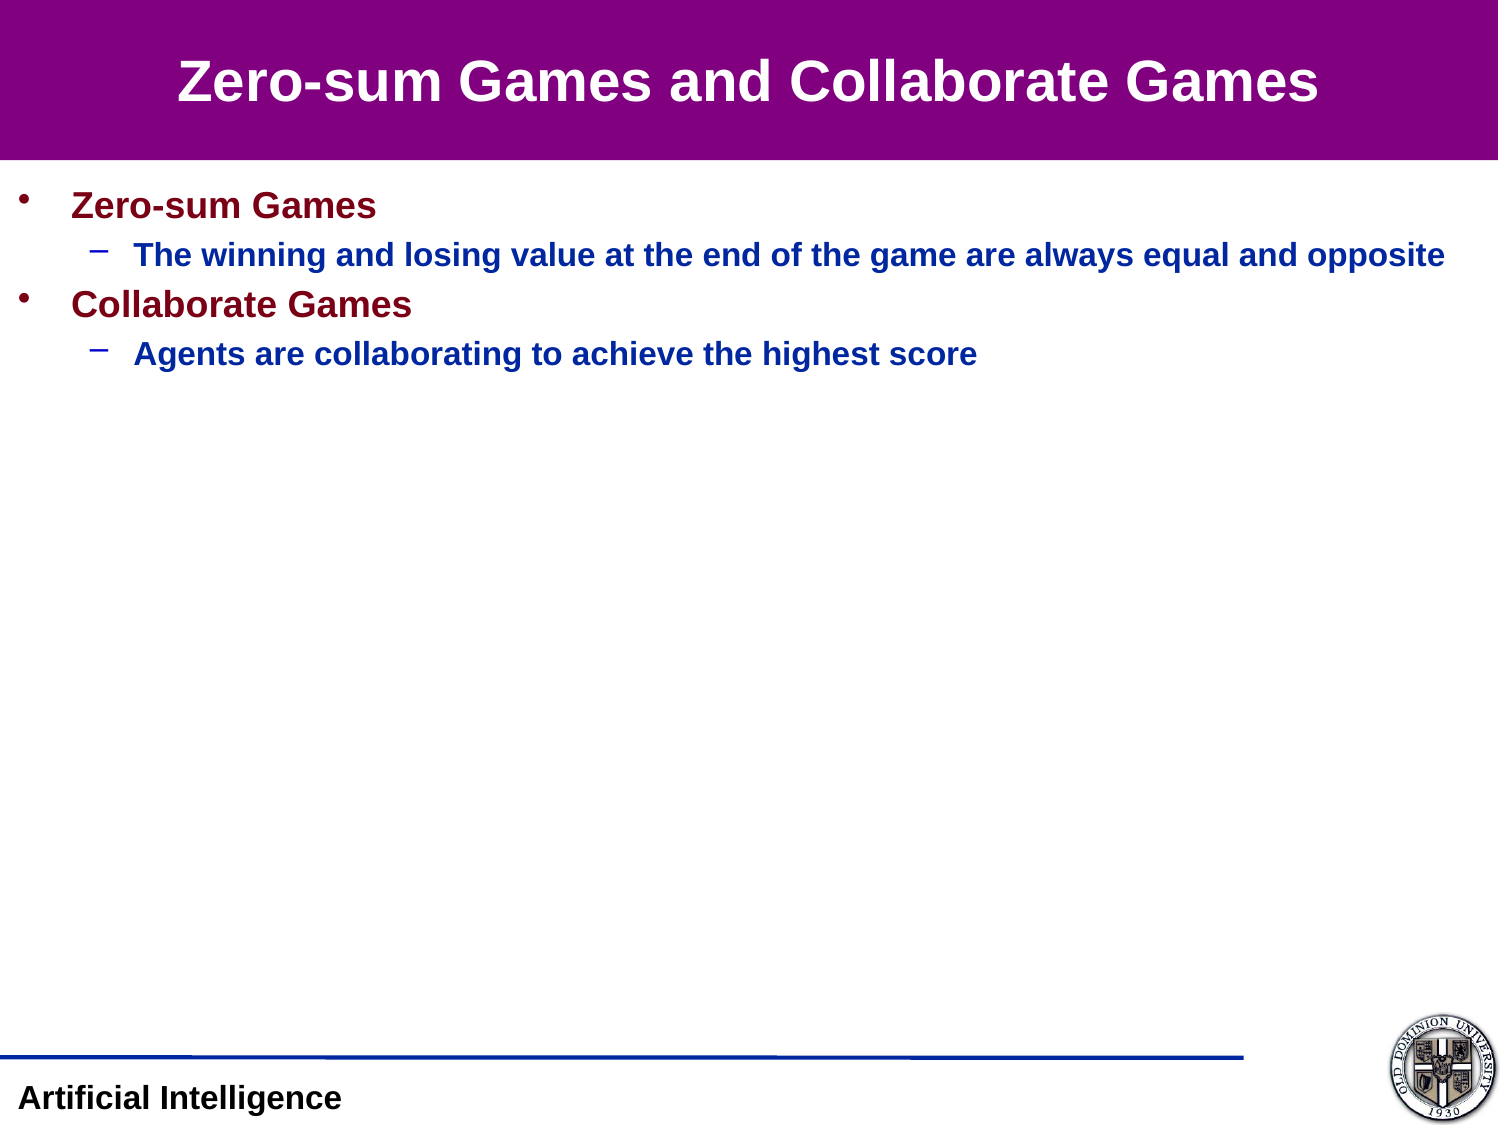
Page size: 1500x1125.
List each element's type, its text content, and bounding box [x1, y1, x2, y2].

list Zero-sum Games The winning and losing value at the end of the game are always equal and opposite Collaborate Games Agents are collaborating to achieve the highest score [3, 173, 1498, 1026]
title Zero-sum Games and Collaborate Games [3, 1, 1496, 155]
picture [1387, 1012, 1500, 1125]
